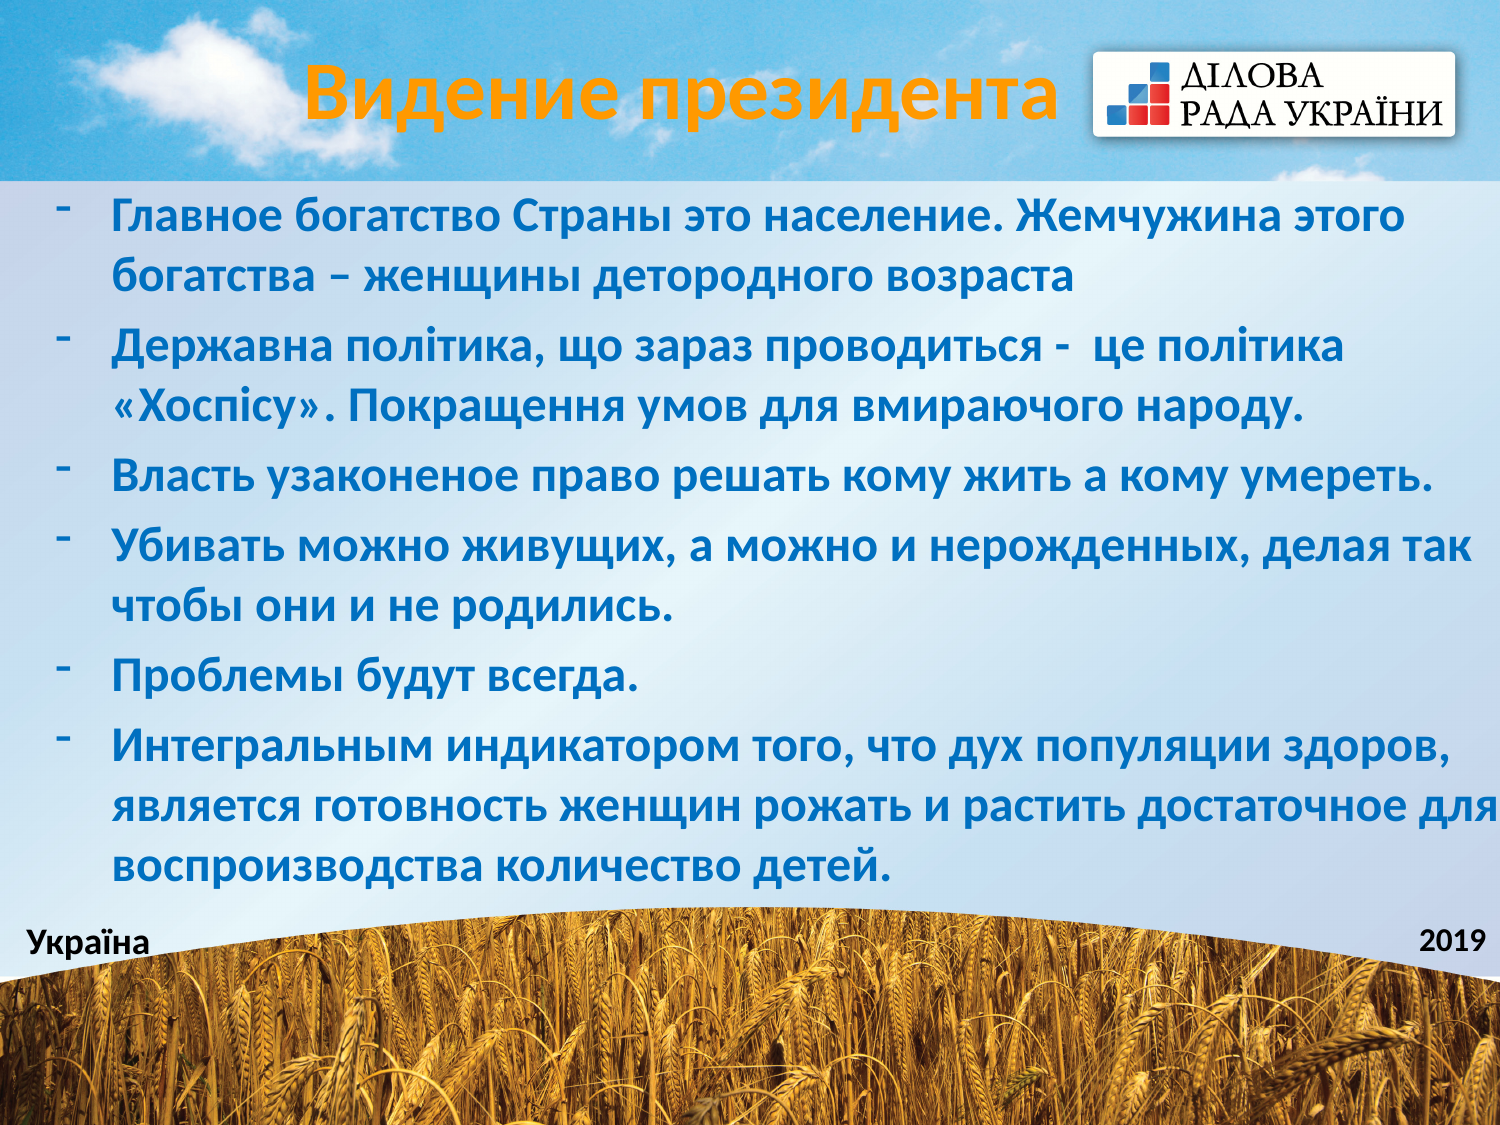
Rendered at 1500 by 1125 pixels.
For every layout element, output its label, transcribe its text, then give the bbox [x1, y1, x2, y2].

picture [0, 0, 1500, 1125]
text_box Україна [0, 910, 178, 970]
text_box Видение президента [108, 28, 1257, 144]
text_box 2019 [1381, 911, 1500, 966]
text_box Главное богатство Страны это население. Жемчужина этого богатства – женщины детородного возраста Державна політика, що зараз проводиться - це політика «Хоспісу». Покращення умов для вмираючого народу. Власть узаконеное право решать кому жить а кому умереть. Убивать можно живущих, а можно и нерожденных, делая так чтобы они и не родились. Проблемы будут всегда. Интегральным индикатором того, что дух популяции здоров, является готовность женщин рожать и растить достаточное для воспроизводства количество детей. [40, 174, 1500, 847]
